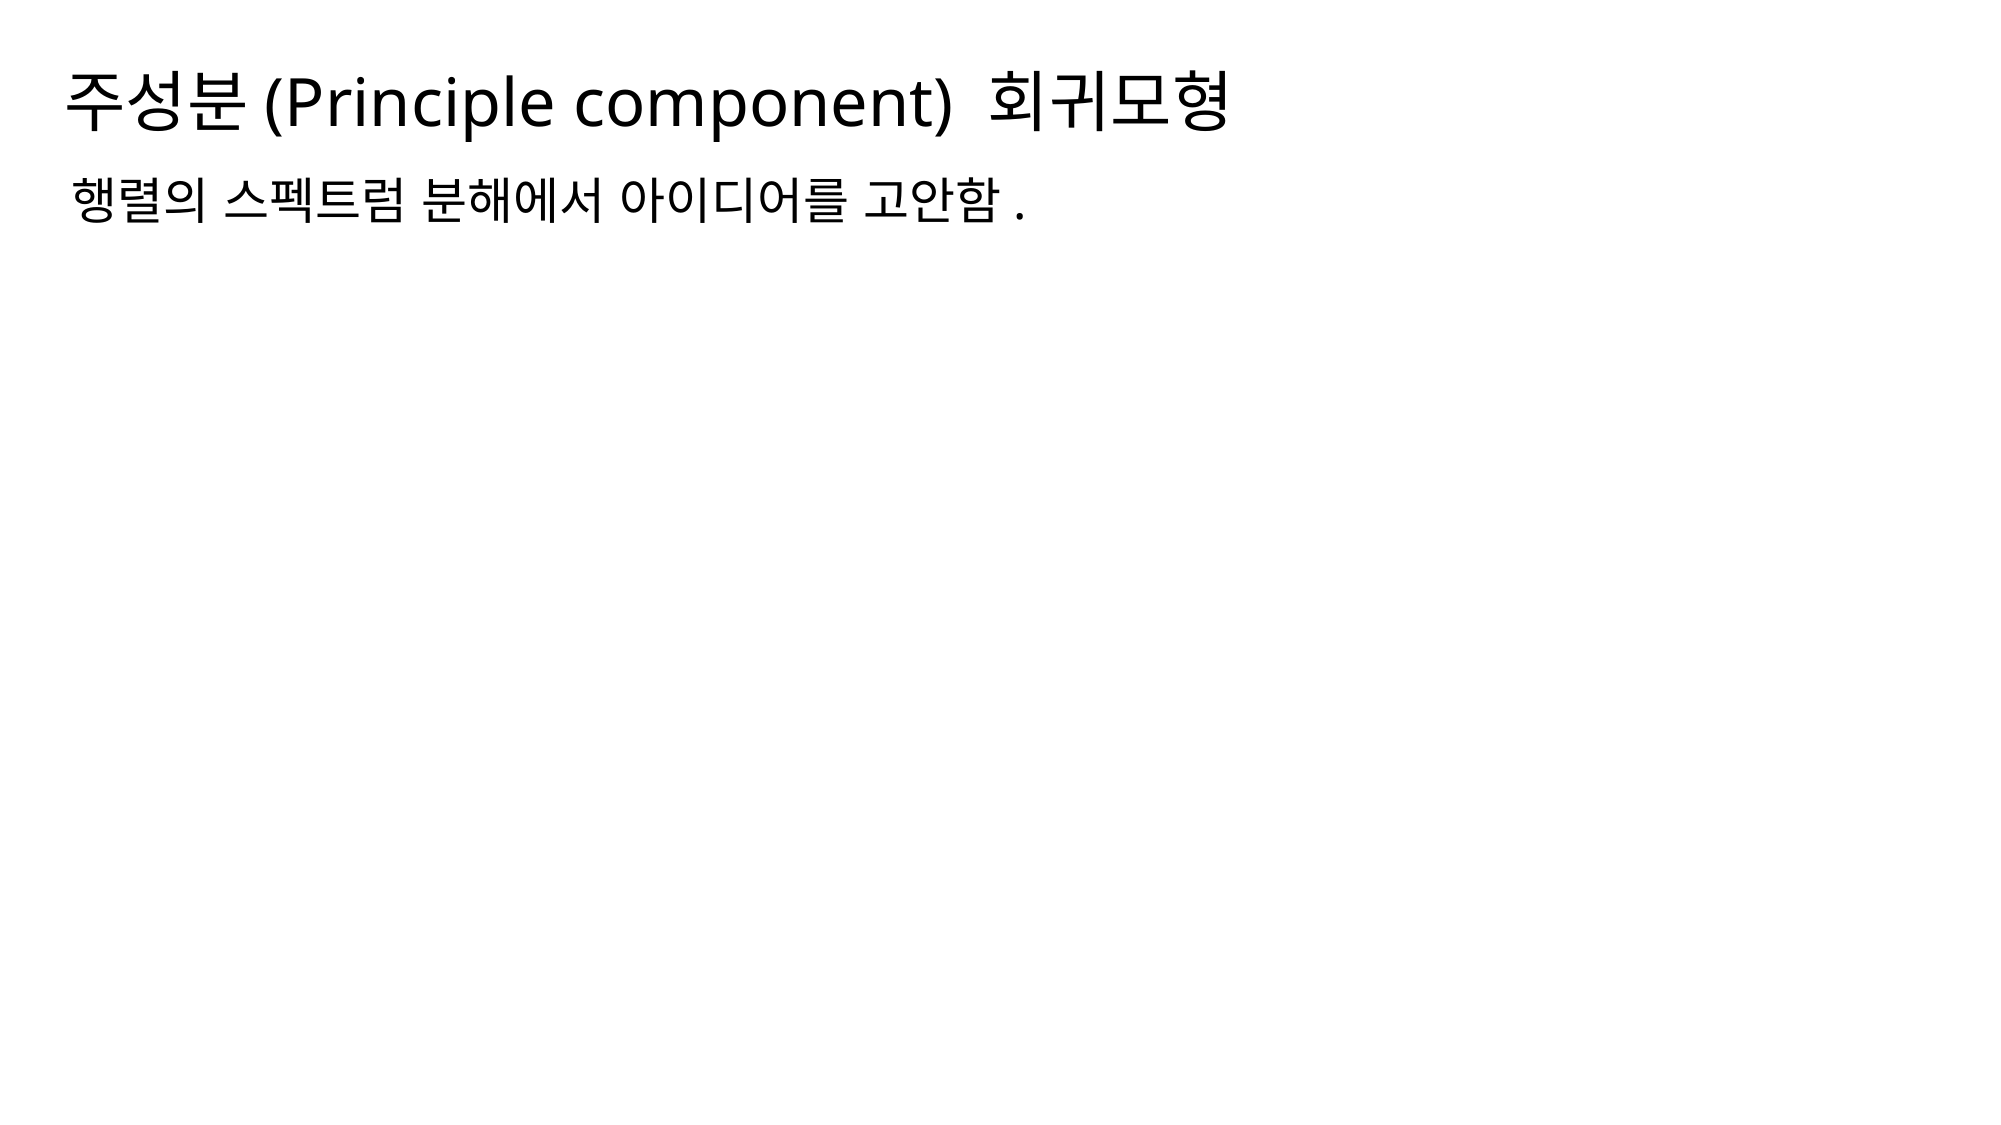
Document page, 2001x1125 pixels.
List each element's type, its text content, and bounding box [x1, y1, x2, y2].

text_box 주성분(Principle component) 회귀모형 [49, 52, 1890, 148]
text_box 행렬의 스펙트럼 분해에서 아이디어를 고안함. [56, 162, 1943, 237]
